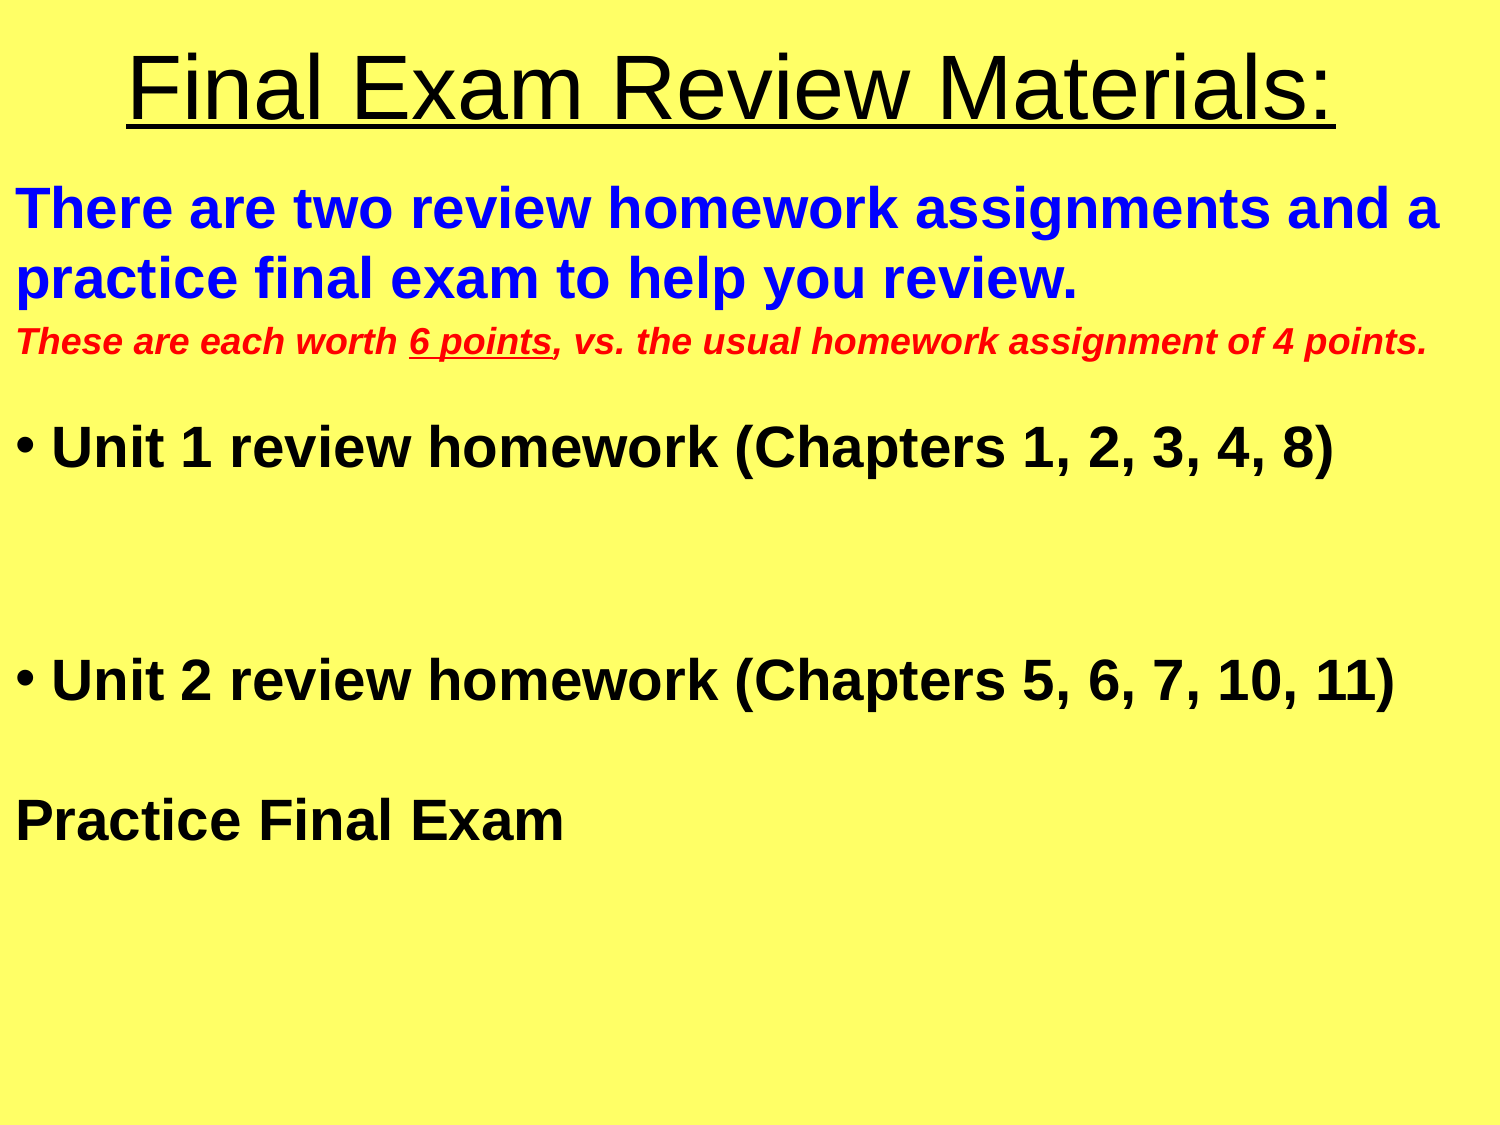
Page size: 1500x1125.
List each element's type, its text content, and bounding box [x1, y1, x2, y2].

title Final Exam Review Materials: [99, 87, 1363, 162]
subtitle There are two review homework assignments and a practice final exam to help you review. These are each worth 6 points, vs. the usual homework assignment of 4 points. Unit 1 review homework (Chapters 1, 2, 3, 4, 8) Unit 2 review homework (Chapters 5, 6, 7, 10, 11) Practice Final Exam [0, 162, 1500, 475]
